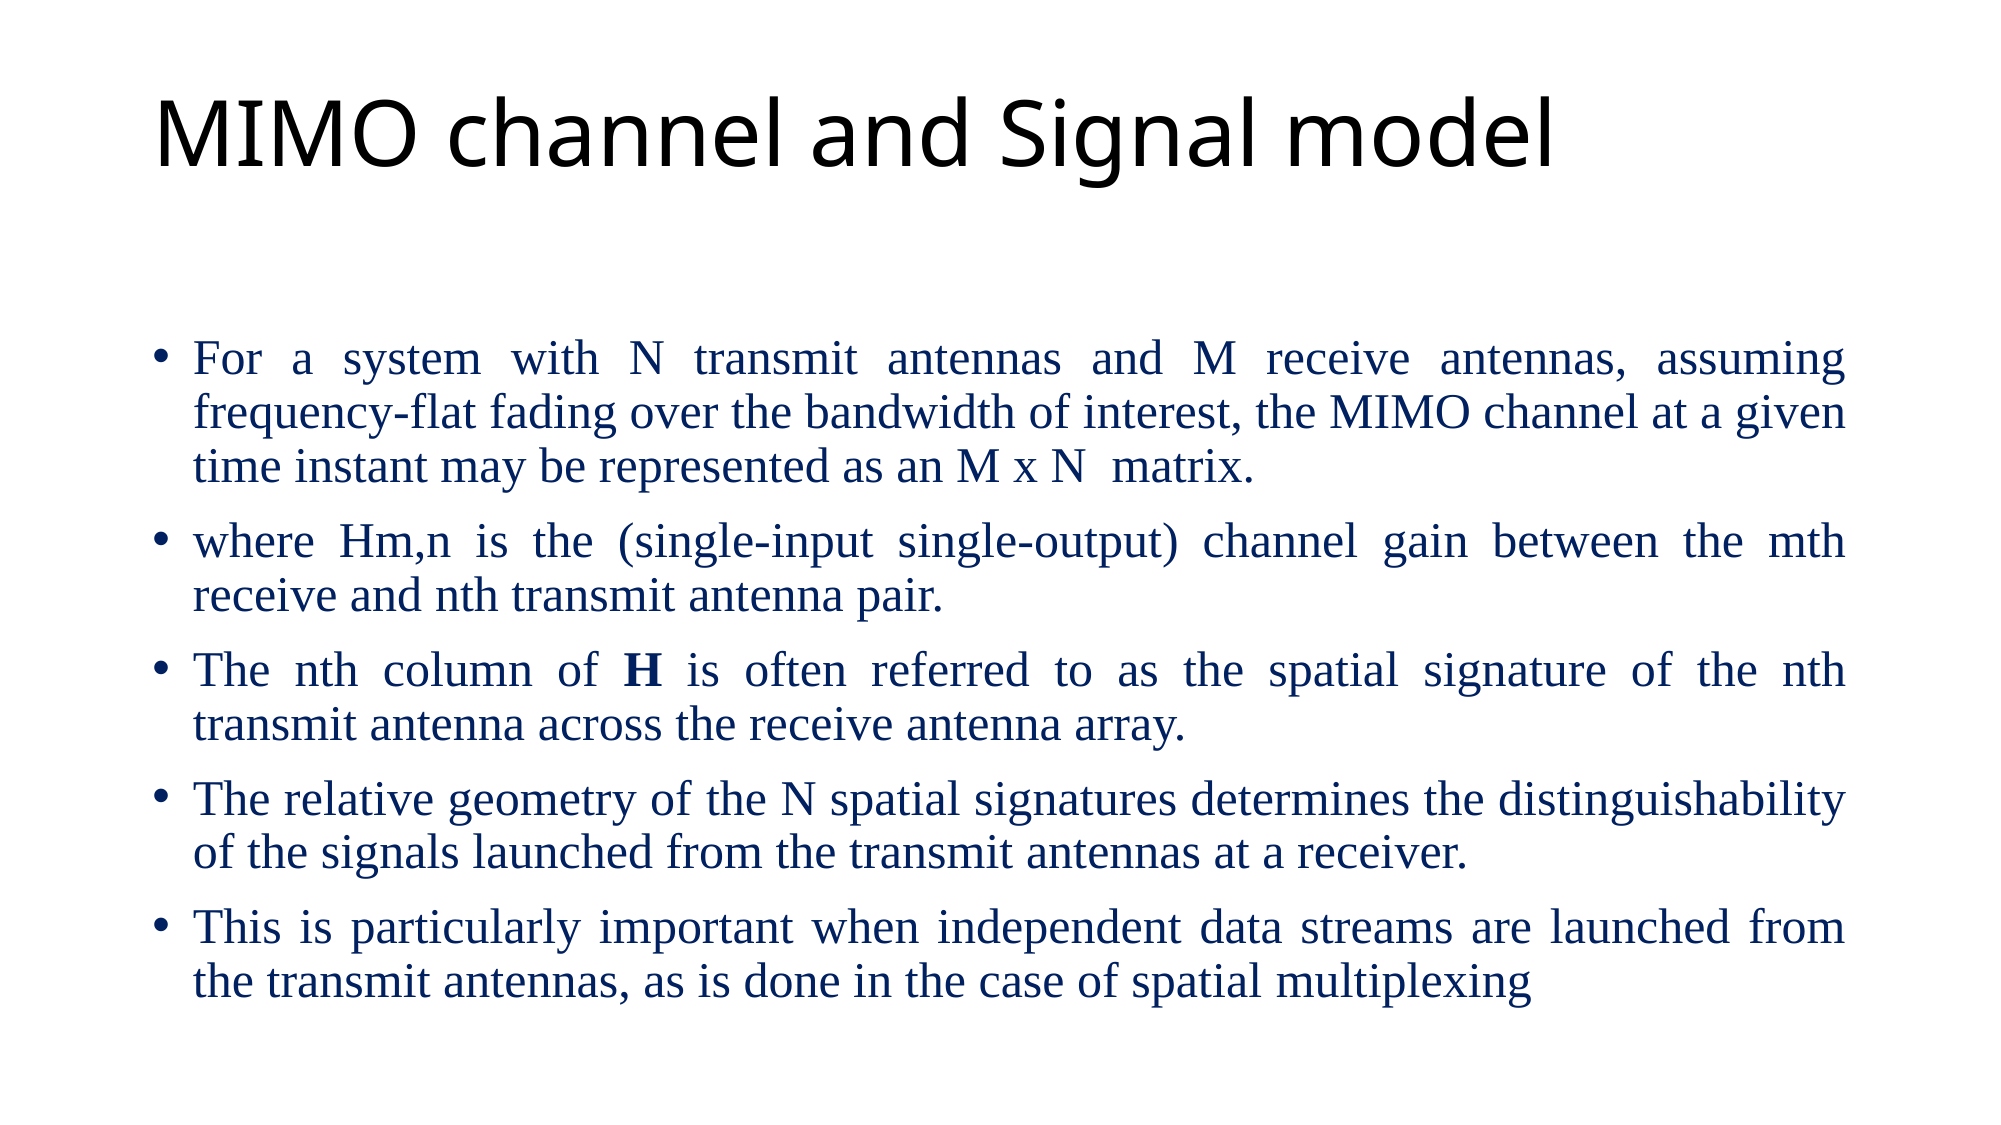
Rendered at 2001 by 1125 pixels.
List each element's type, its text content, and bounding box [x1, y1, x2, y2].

title MIMO channel and Signal model [137, 59, 1863, 214]
